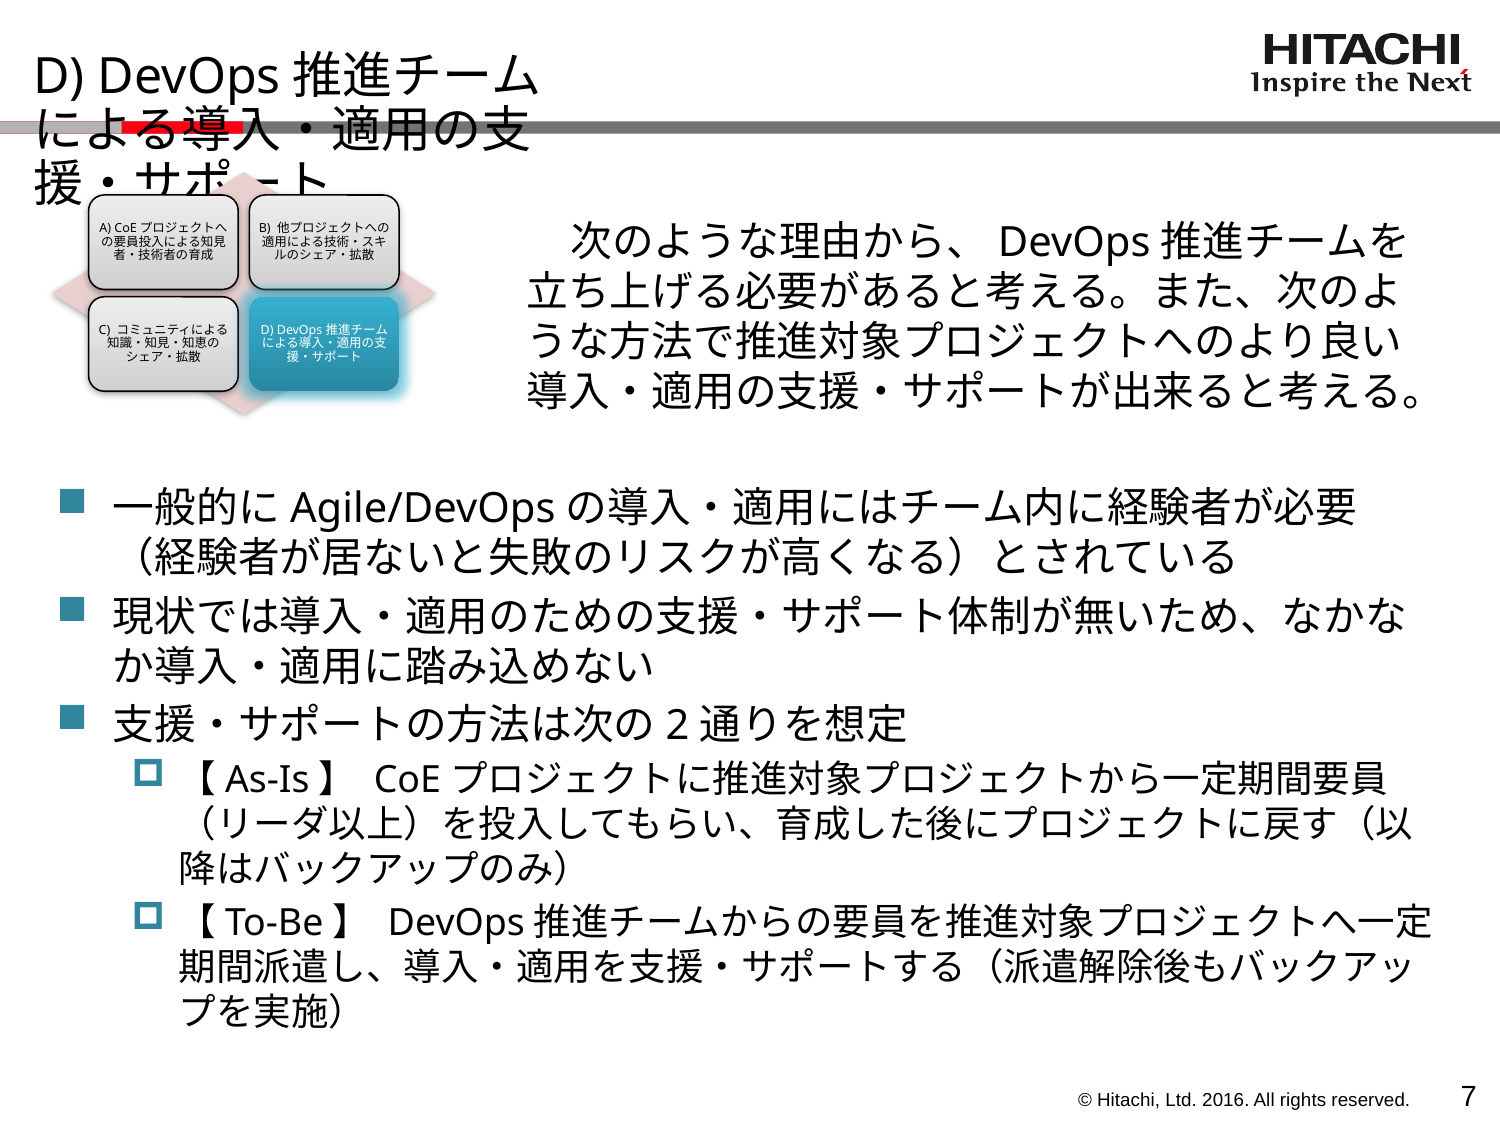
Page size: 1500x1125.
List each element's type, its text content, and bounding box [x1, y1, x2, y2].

list 次のような理由から、DevOps推進チームを立ち上げる必要があると考える。また、次のような方法で推進対象プロジェクトへのより良い導入・適用の支援・サポートが出来ると考える。 一般的にAgile/DevOpsの導入・適用にはチーム内に経験者が必要（経験者が居ないと失敗のリスクが高くなる）とされている 現状では導入・適用のための支援・サポート体制が無いため、なかなか導入・適用に踏み込めない 支援・サポートの方法は次の2通りを想定 【As-Is】 CoEプロジェクトに推進対象プロジェクトから一定期間要員（リーダ以上）を投入してもらい、育成した後にプロジェクトに戻す（以降はバックアップのみ） 【To-Be】 DevOps推進チームからの要員を推進対象プロジェクトへ一定期間派遣し、導入・適用を支援・サポートする（派遣解除後もバックアップを実施） [41, 206, 1456, 1059]
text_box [39, 171, 449, 415]
slide_number 6 [1411, 1073, 1492, 1124]
title D) DevOps推進チームによる導入・適用の支援・サポート [18, 42, 602, 113]
